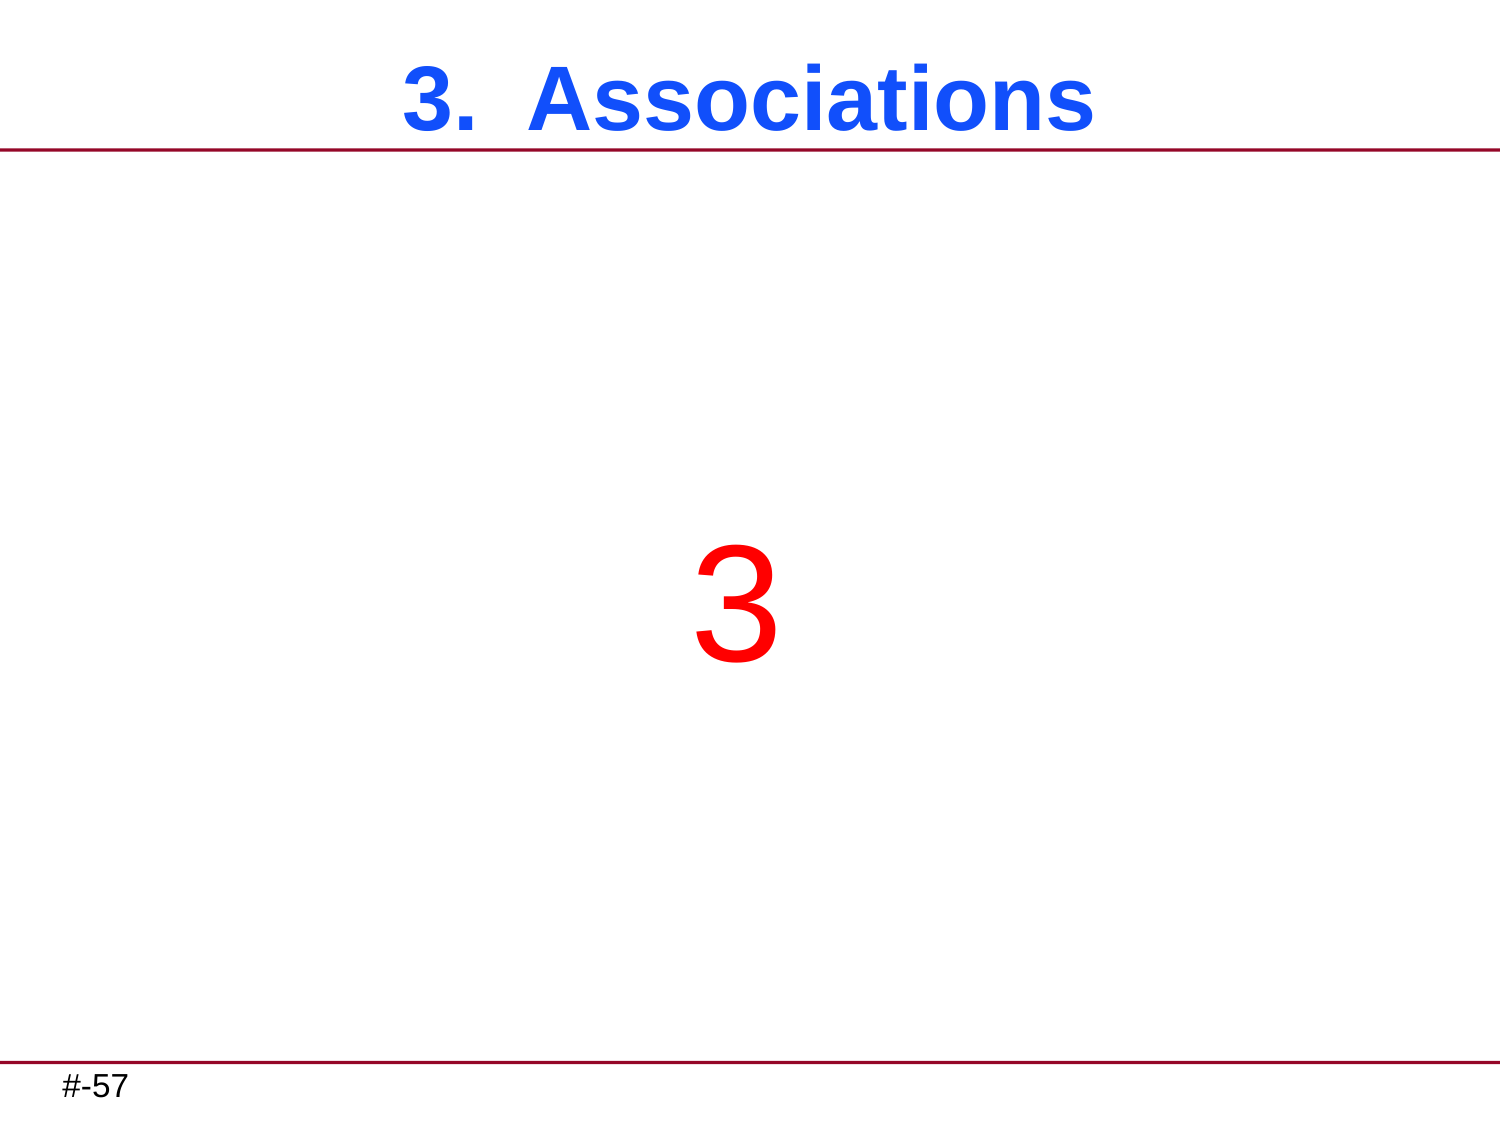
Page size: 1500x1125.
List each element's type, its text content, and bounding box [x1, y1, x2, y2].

title 3. Associations [24, 36, 1476, 151]
text_box 3 [675, 487, 799, 703]
